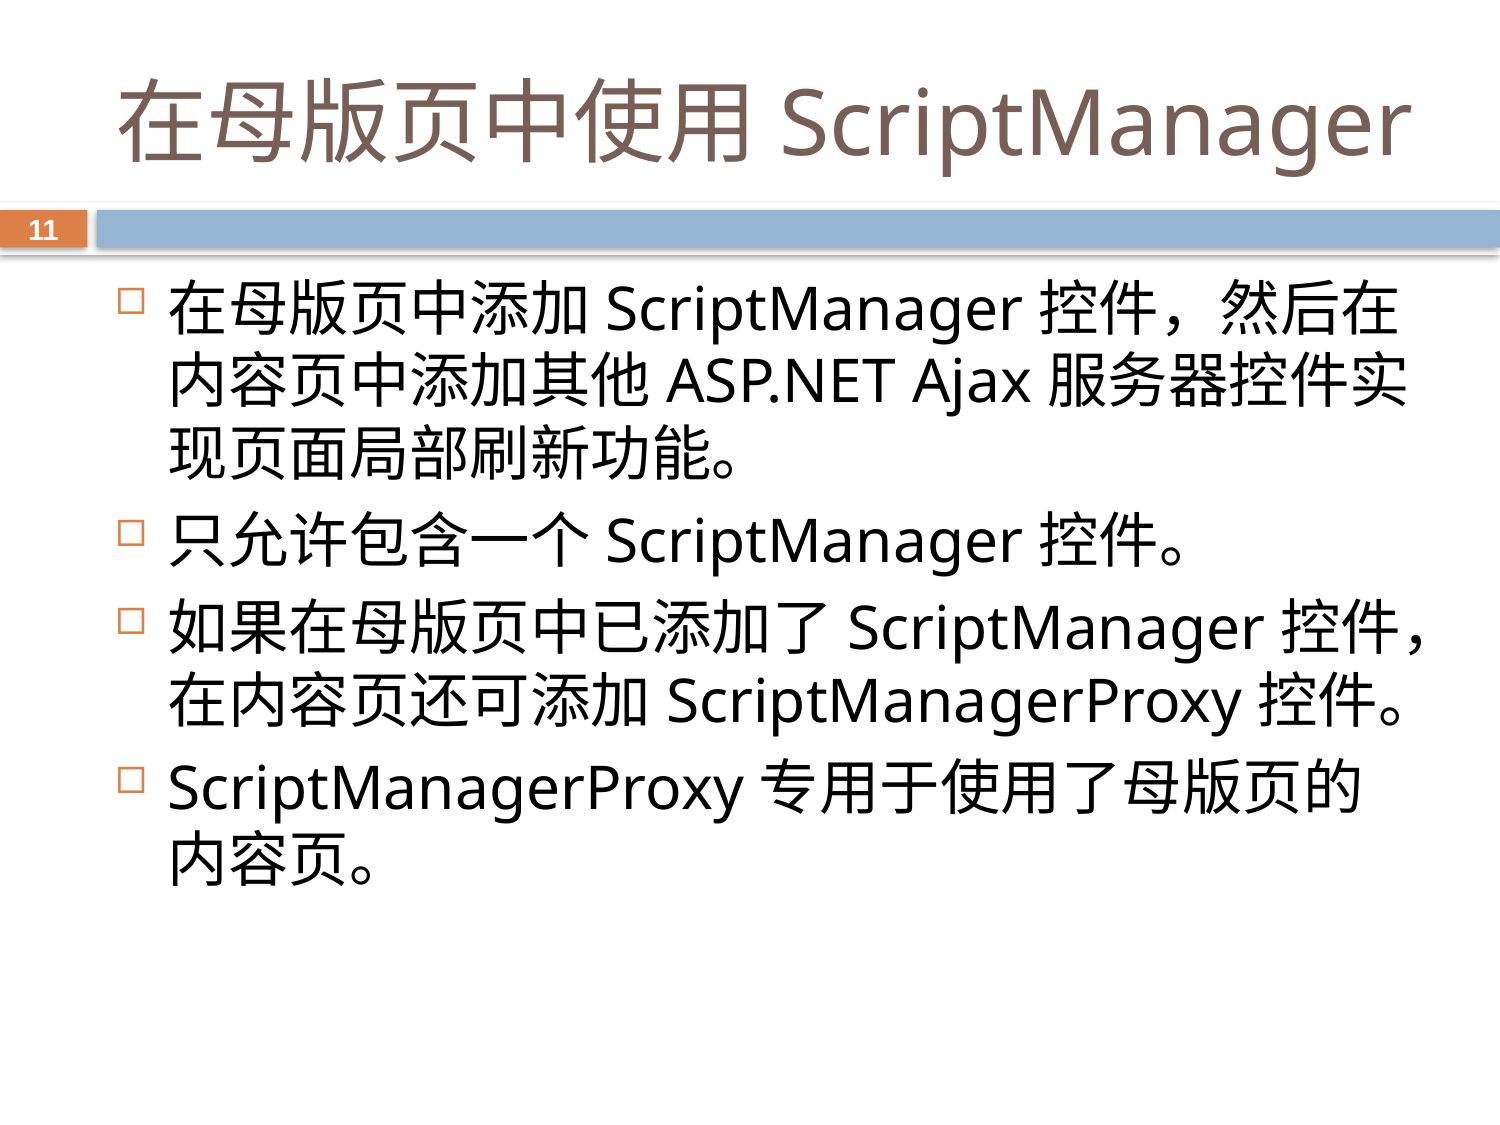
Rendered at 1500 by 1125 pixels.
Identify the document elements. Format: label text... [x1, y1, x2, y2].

title 在母版页中使用ScriptManager [100, 37, 1438, 200]
slide_number 11 [0, 208, 88, 249]
list 在母版页中添加ScriptManager控件，然后在内容页中添加其他ASP.NET Ajax服务器控件实现页面局部刷新功能。 只允许包含一个ScriptManager控件。 如果在母版页中已添加了ScriptManager控件，在内容页还可添加ScriptManagerProxy控件。 ScriptManagerProxy专用于使用了母版页的内容页。 [100, 262, 1438, 1000]
